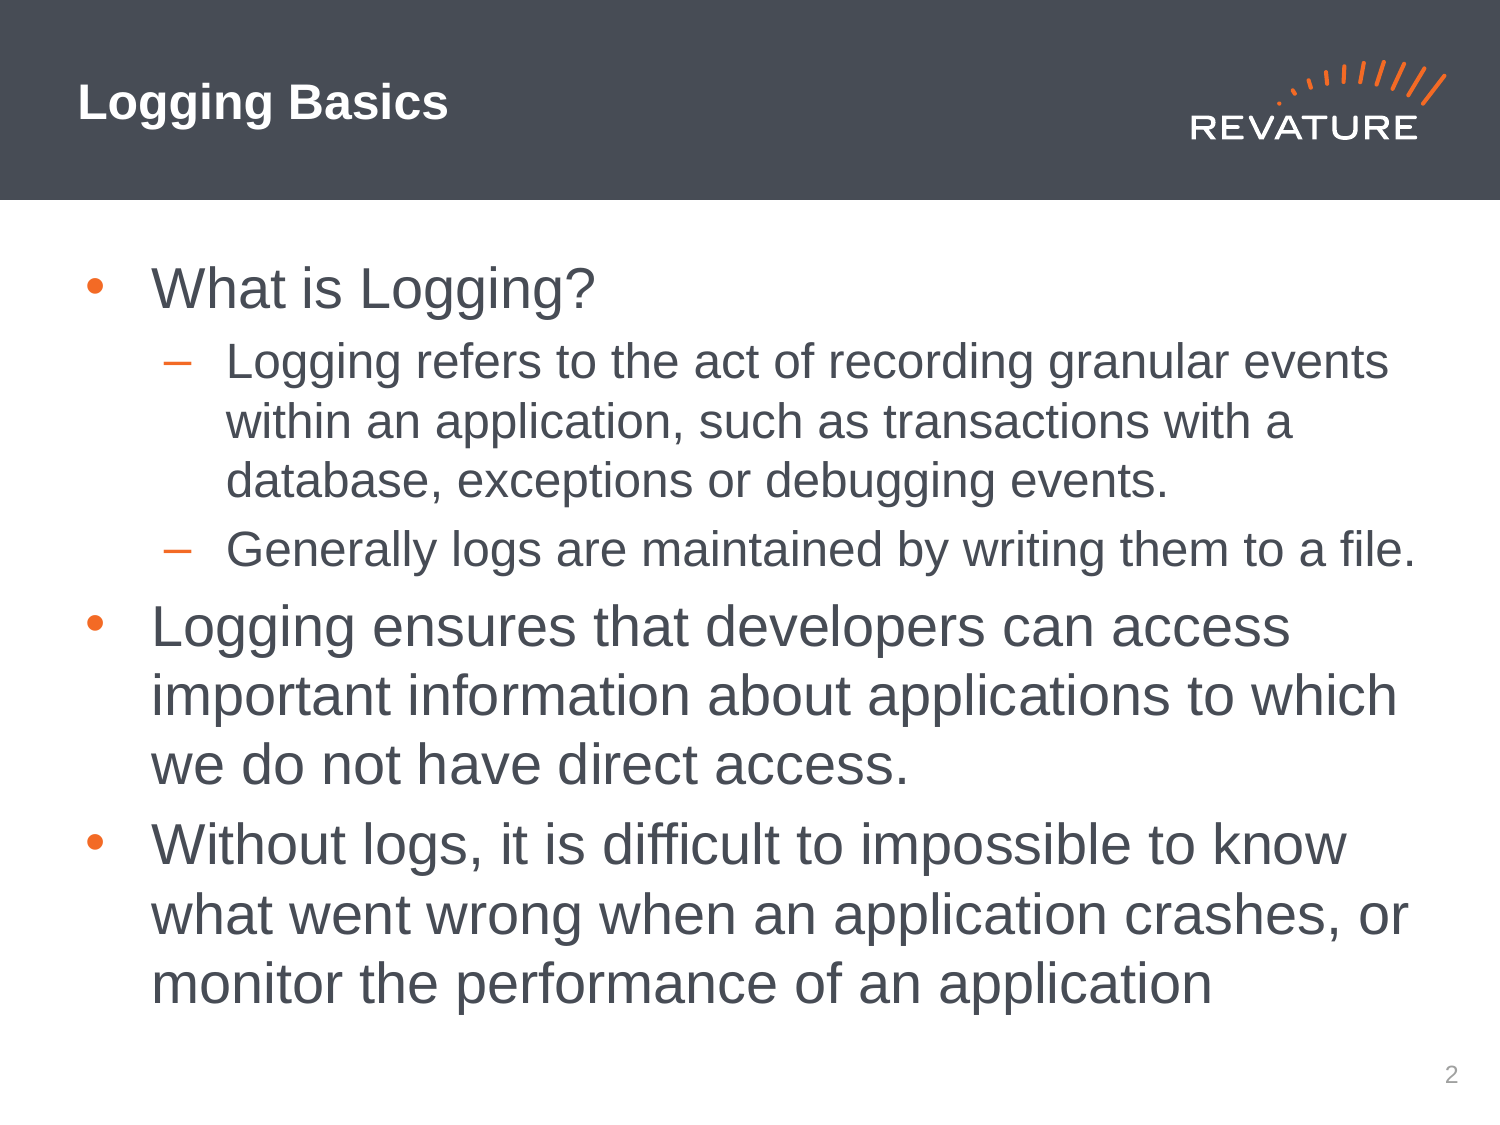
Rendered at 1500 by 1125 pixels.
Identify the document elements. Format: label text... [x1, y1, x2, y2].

title Logging Basics [62, 0, 1084, 200]
slide_number 1 [1332, 1043, 1474, 1104]
list What is Logging? Logging refers to the act of recording granular events within an application, such as transactions with a database, exceptions or debugging events. Generally logs are maintained by writing them to a file. Logging ensures that developers can access important information about applications to which we do not have direct access. Without logs, it is difficult to impossible to know what went wrong when an application crashes, or monitor the performance of an application [62, 243, 1438, 1044]
